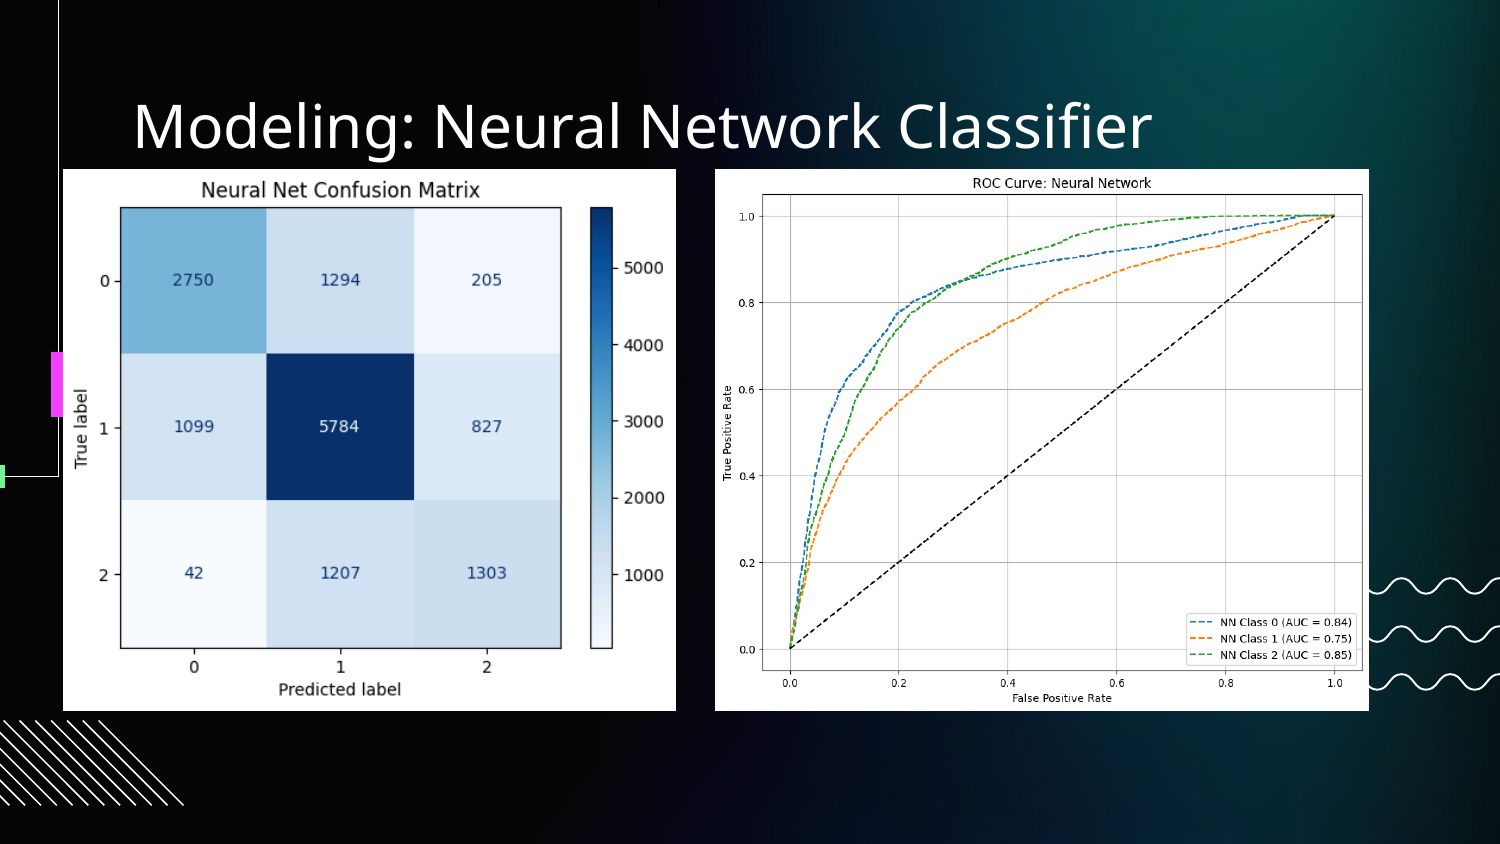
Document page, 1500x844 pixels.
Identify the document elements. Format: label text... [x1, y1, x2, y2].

picture [0, 0, 1500, 844]
title Modeling: Neural Network Classifier [117, 88, 1383, 158]
picture [0, 0, 58, 476]
